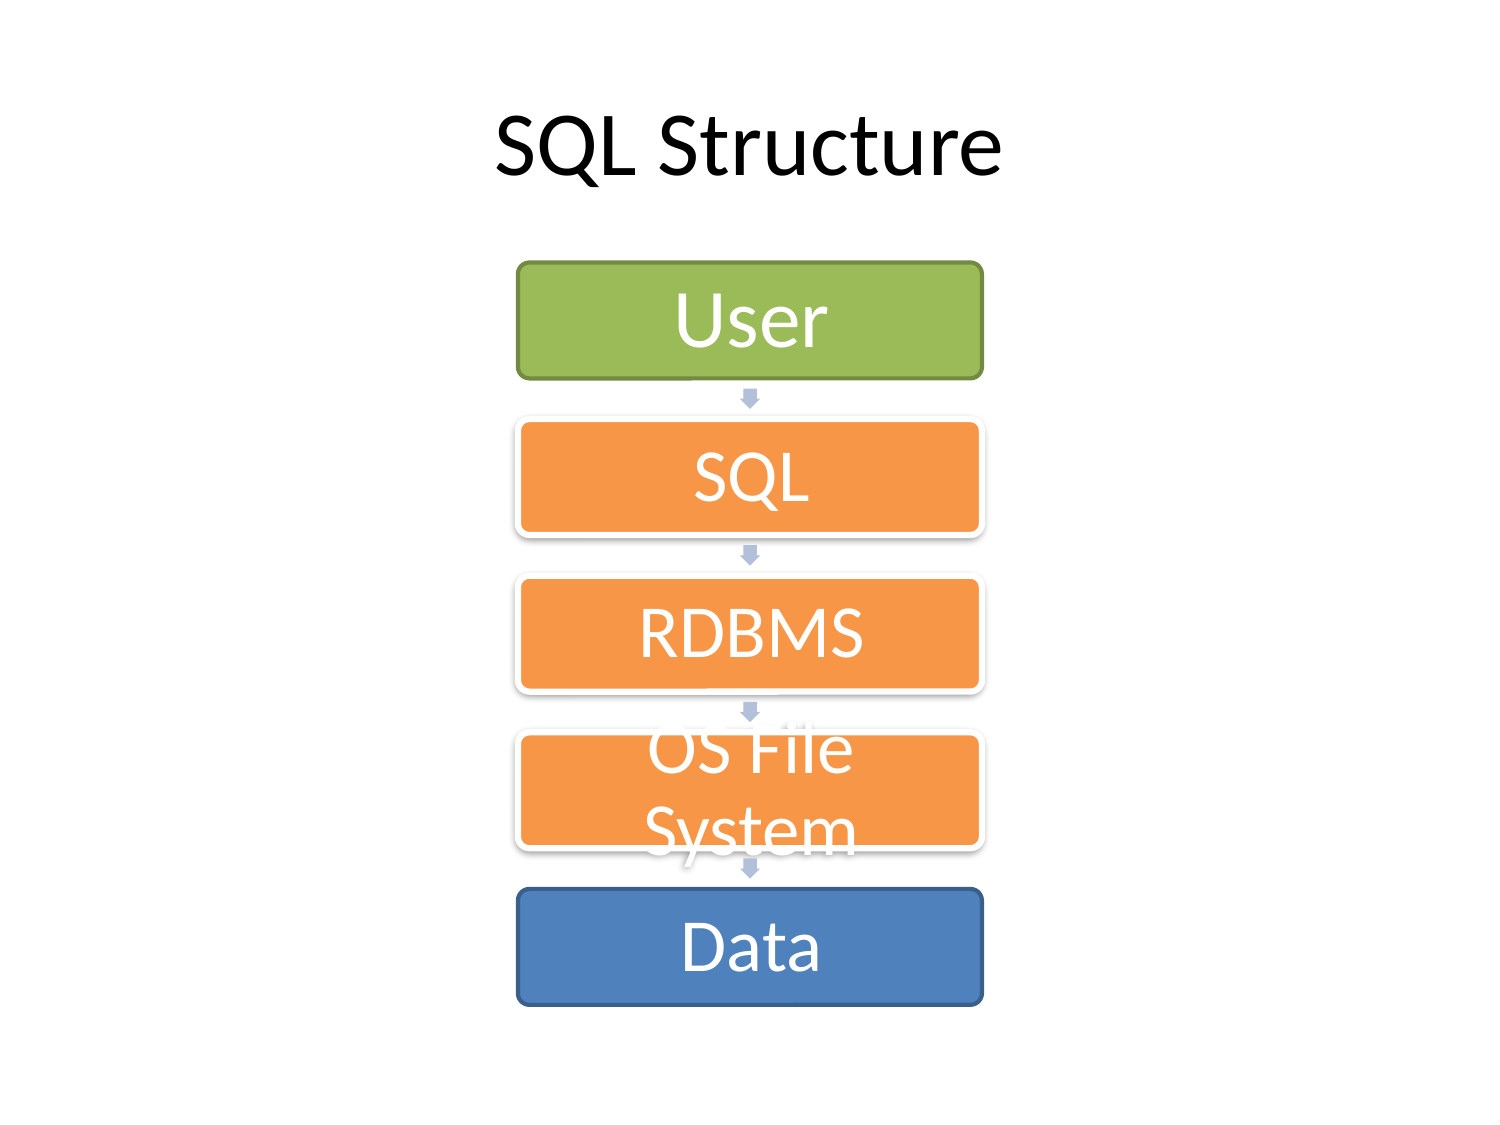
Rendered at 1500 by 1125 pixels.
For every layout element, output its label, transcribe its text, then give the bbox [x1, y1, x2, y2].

title SQL Structure [75, 45, 1425, 233]
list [74, 262, 1426, 1006]
